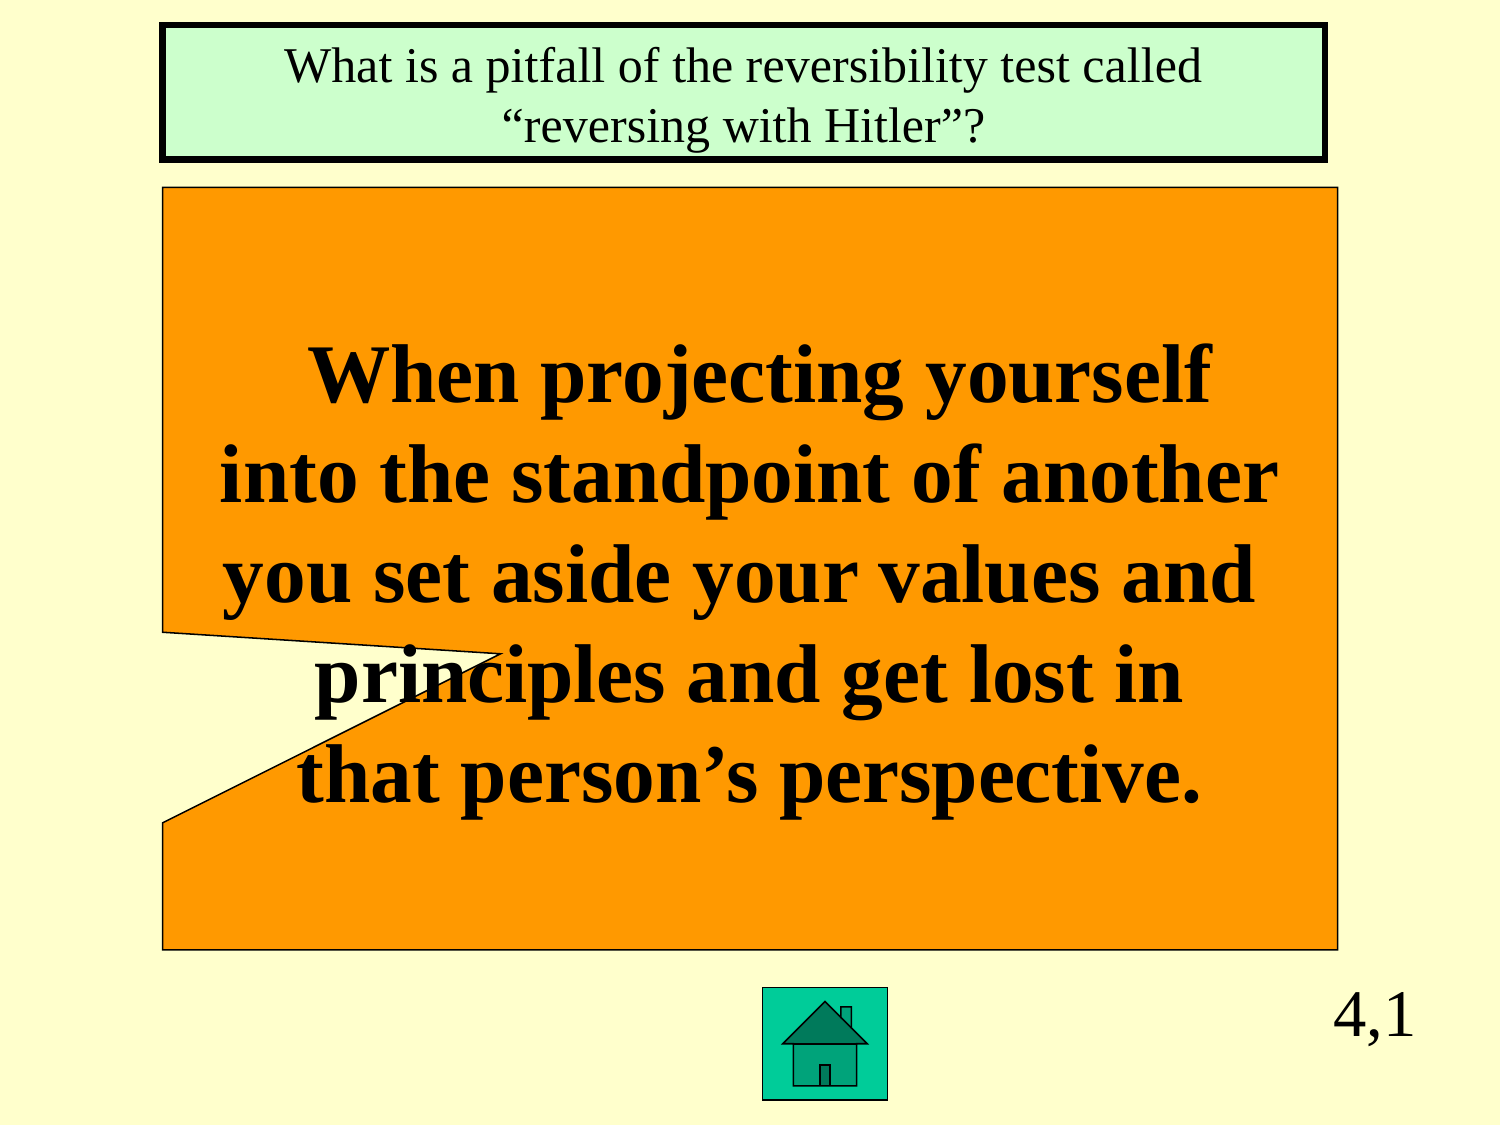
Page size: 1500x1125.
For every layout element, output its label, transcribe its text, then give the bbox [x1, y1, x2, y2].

text_box When projecting yourself into the standpoint of another you set aside your values and principles and get lost in that person’s perspective. [162, 187, 1338, 950]
text_box What is a pitfall of the reversibility test called “reversing with Hitler”? [162, 24, 1325, 160]
subtitle 4,1 [1249, 962, 1500, 1125]
text_box [762, 987, 888, 1101]
